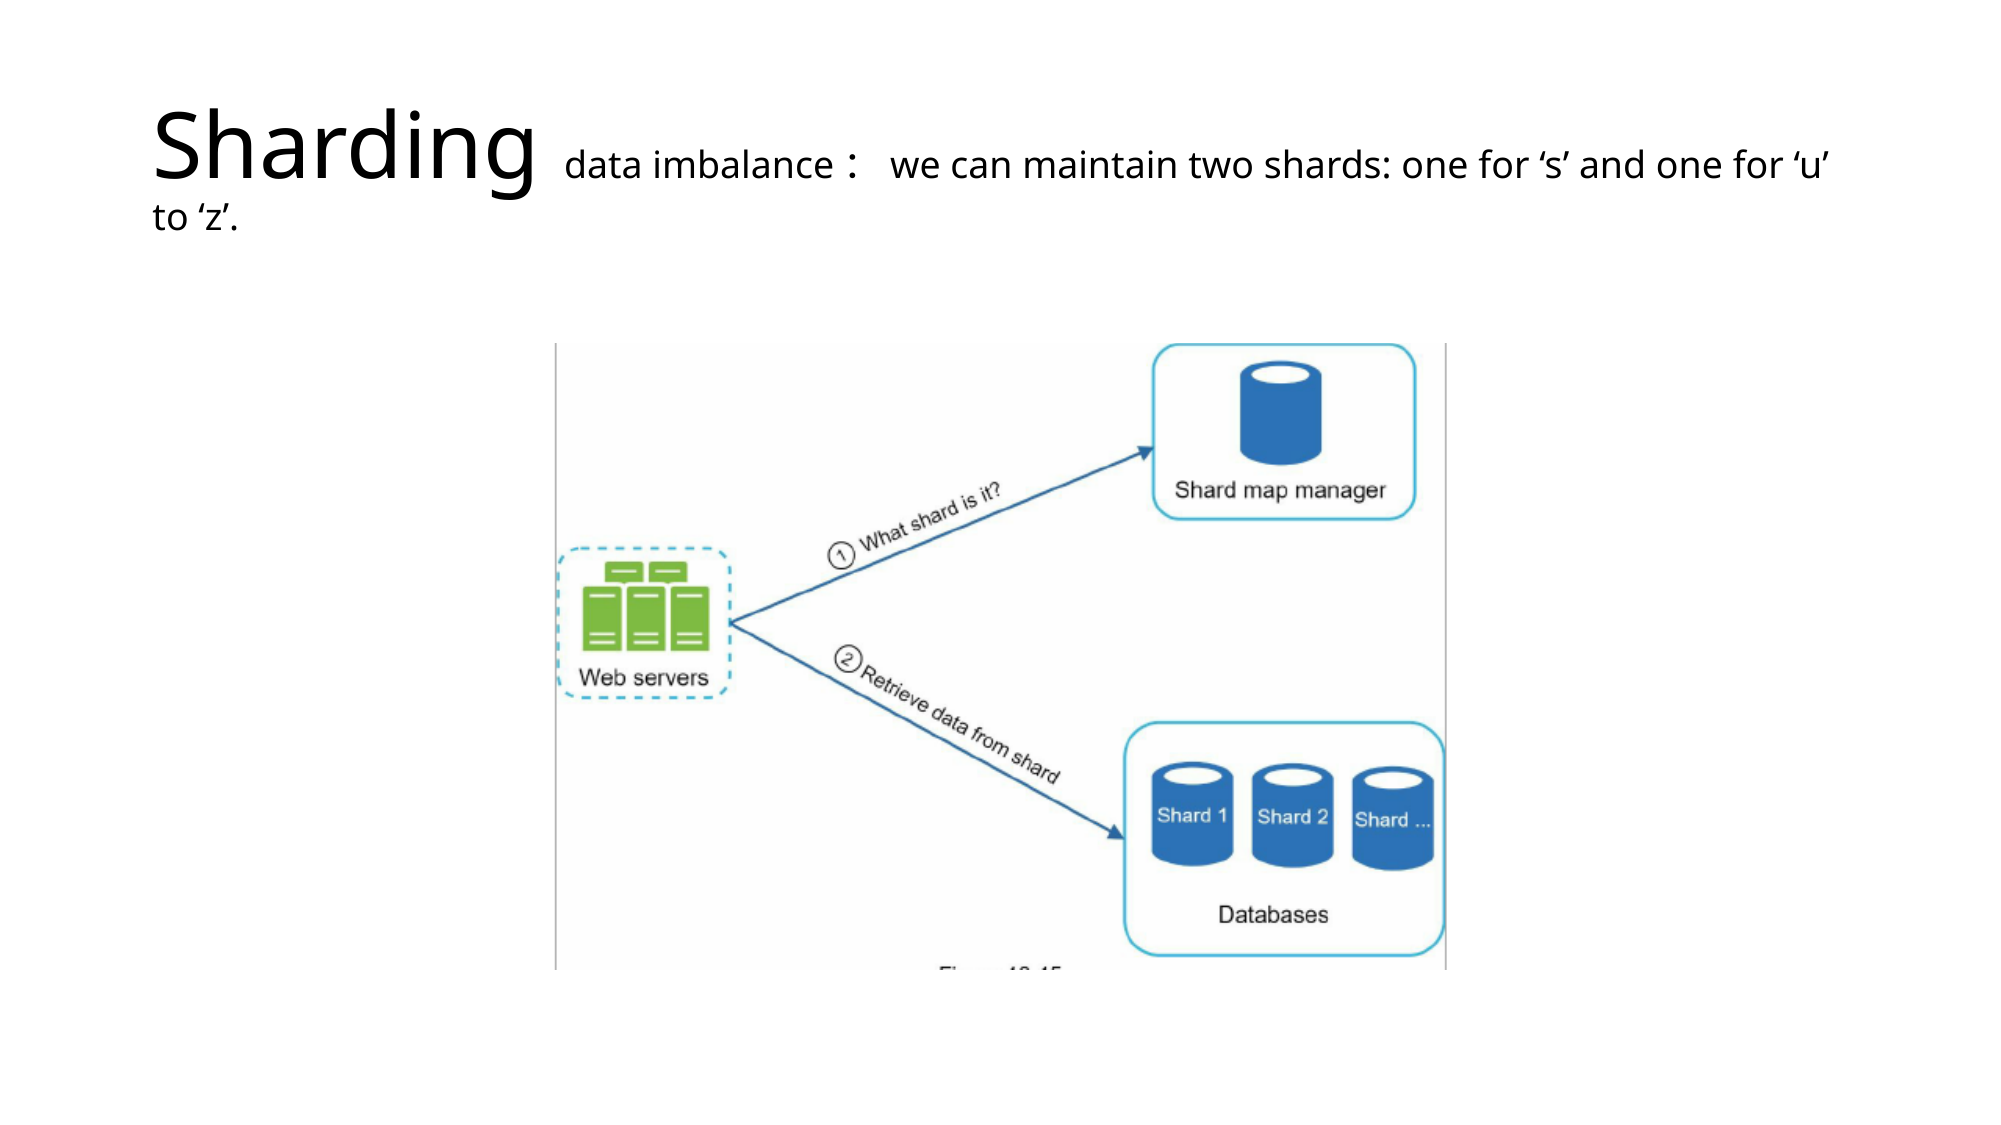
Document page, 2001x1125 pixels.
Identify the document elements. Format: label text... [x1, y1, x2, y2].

title Sharding data imbalance：we can maintain two shards: one for ‘s’ and one for ‘u’ to ‘z’. [137, 59, 1863, 278]
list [549, 343, 1450, 970]
